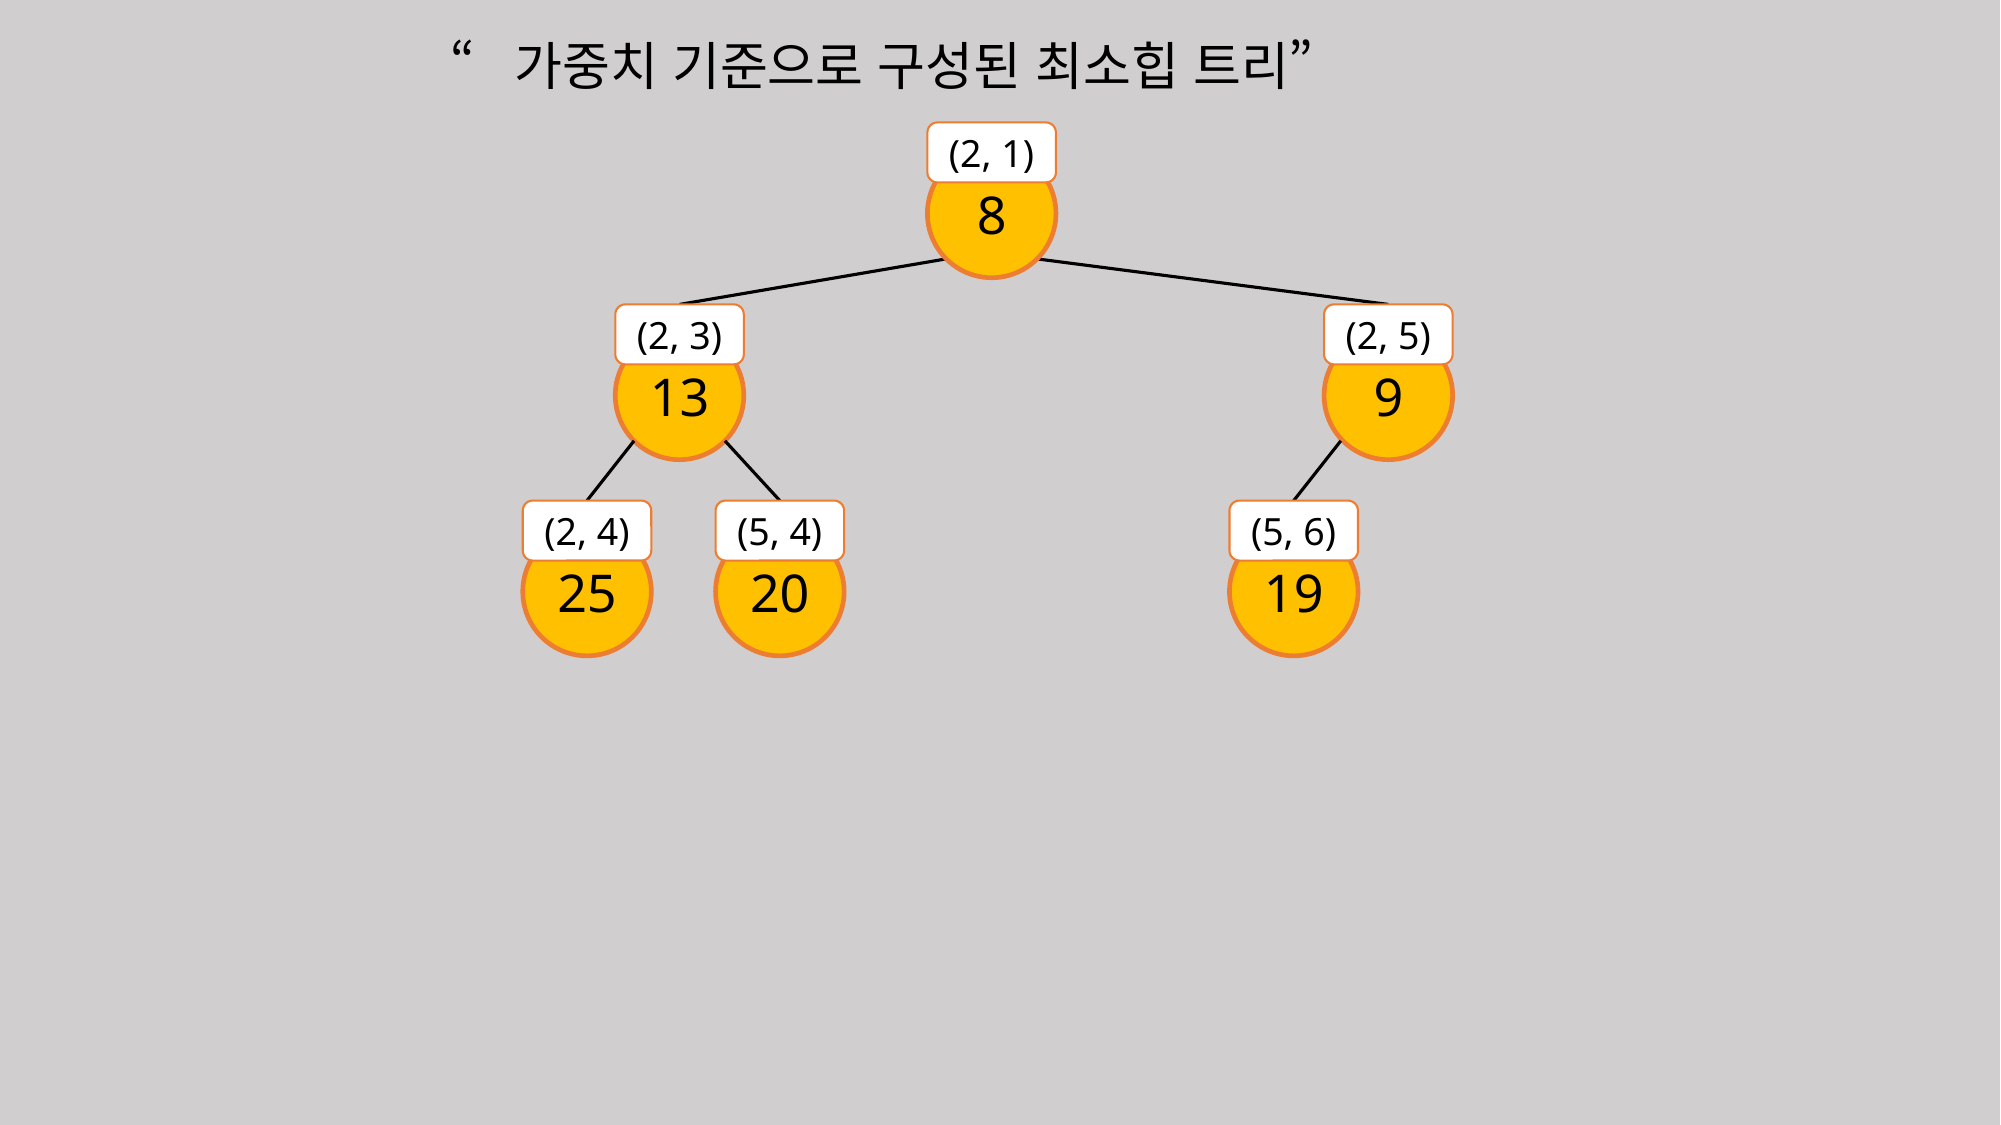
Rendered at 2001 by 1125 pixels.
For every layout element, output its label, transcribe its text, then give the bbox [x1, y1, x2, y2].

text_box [1037, 258, 1389, 305]
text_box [1324, 304, 1453, 460]
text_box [1229, 500, 1359, 656]
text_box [615, 304, 744, 460]
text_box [522, 500, 652, 656]
text_box “가중치 기준으로 구성된 최소힙 트리” [435, 25, 1329, 104]
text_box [724, 440, 780, 500]
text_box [679, 258, 947, 305]
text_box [1293, 440, 1341, 500]
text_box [715, 500, 845, 656]
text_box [927, 122, 1056, 278]
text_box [586, 440, 635, 500]
